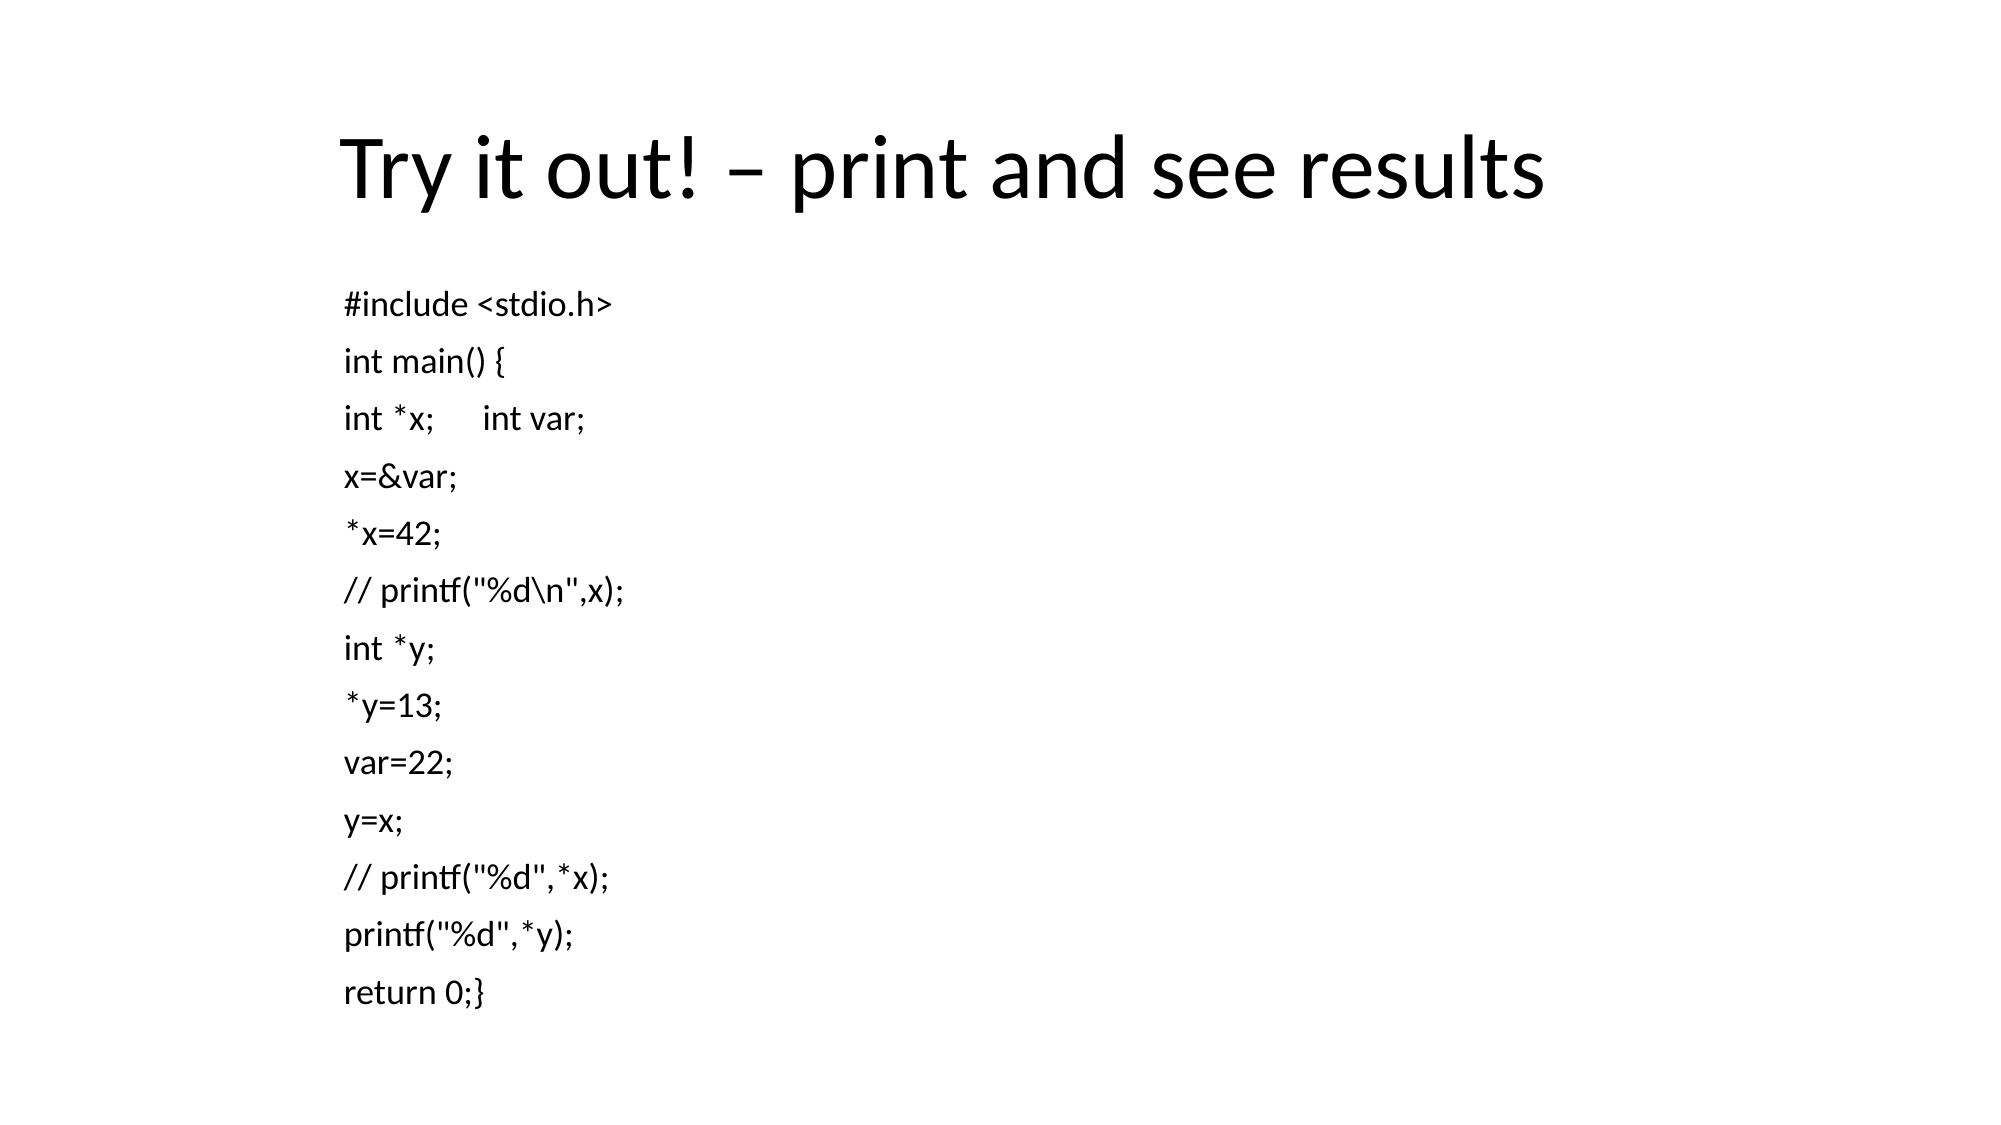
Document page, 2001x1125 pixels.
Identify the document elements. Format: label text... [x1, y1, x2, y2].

title Try it out! – print and see results [324, 59, 2000, 278]
list #include <stdio.h> int main() { int *x; int var; x=&var; *x=42; // printf("%d\n",x); int *y; *y=13; var=22; y=x; // printf("%d",*x); printf("%d",*y); return 0;} [324, 277, 1675, 1020]
